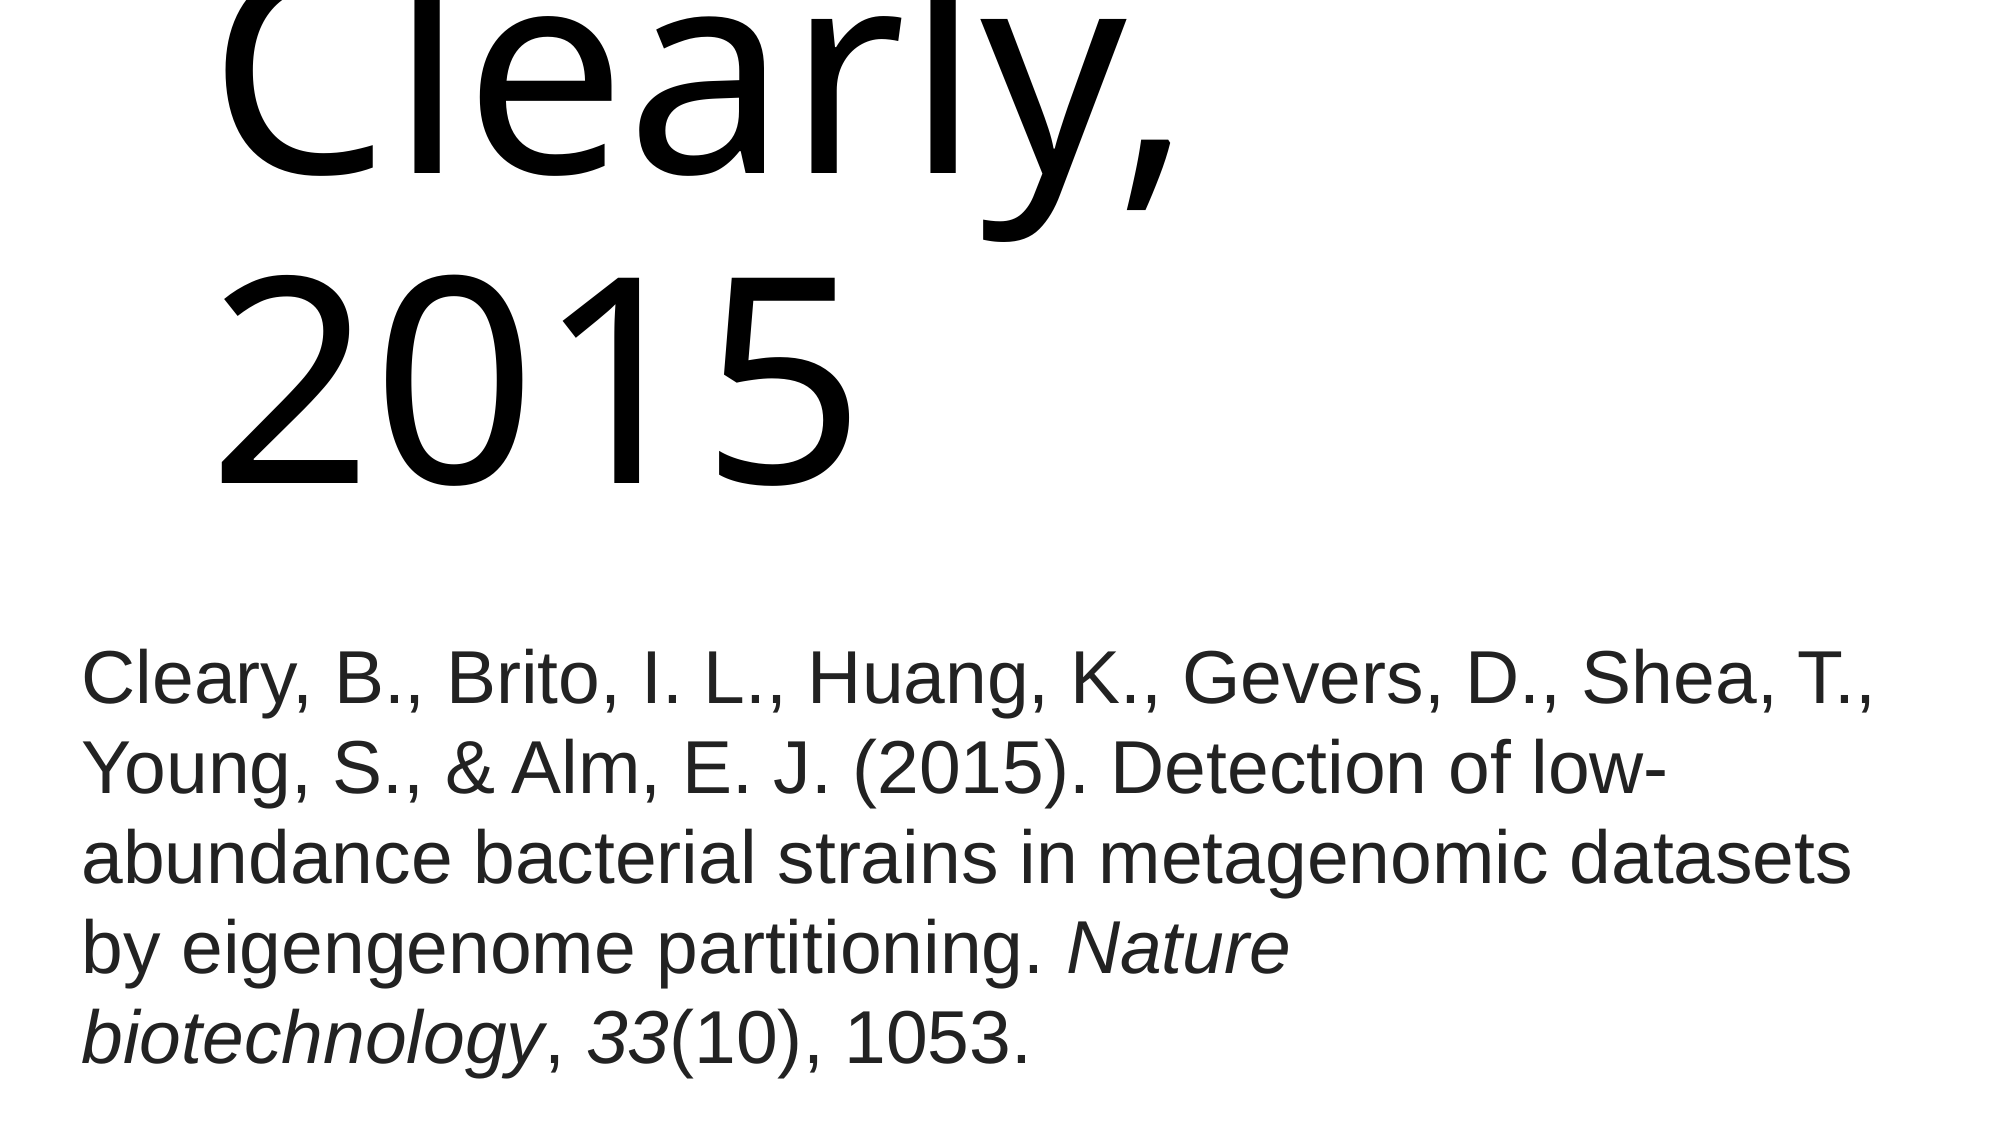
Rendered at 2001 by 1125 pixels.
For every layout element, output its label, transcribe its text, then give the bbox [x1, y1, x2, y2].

title Clearly, 2015 [193, 126, 1830, 344]
text_box Cleary, B., Brito, I. L., Huang, K., Gevers, D., Shea, T., Young, S., & Alm, E. J. (2015). Detection of low-abundance bacterial strains in metagenomic datasets by eigengenome partitioning. Nature biotechnology, 33(10), 1053. [66, 621, 1907, 1086]
